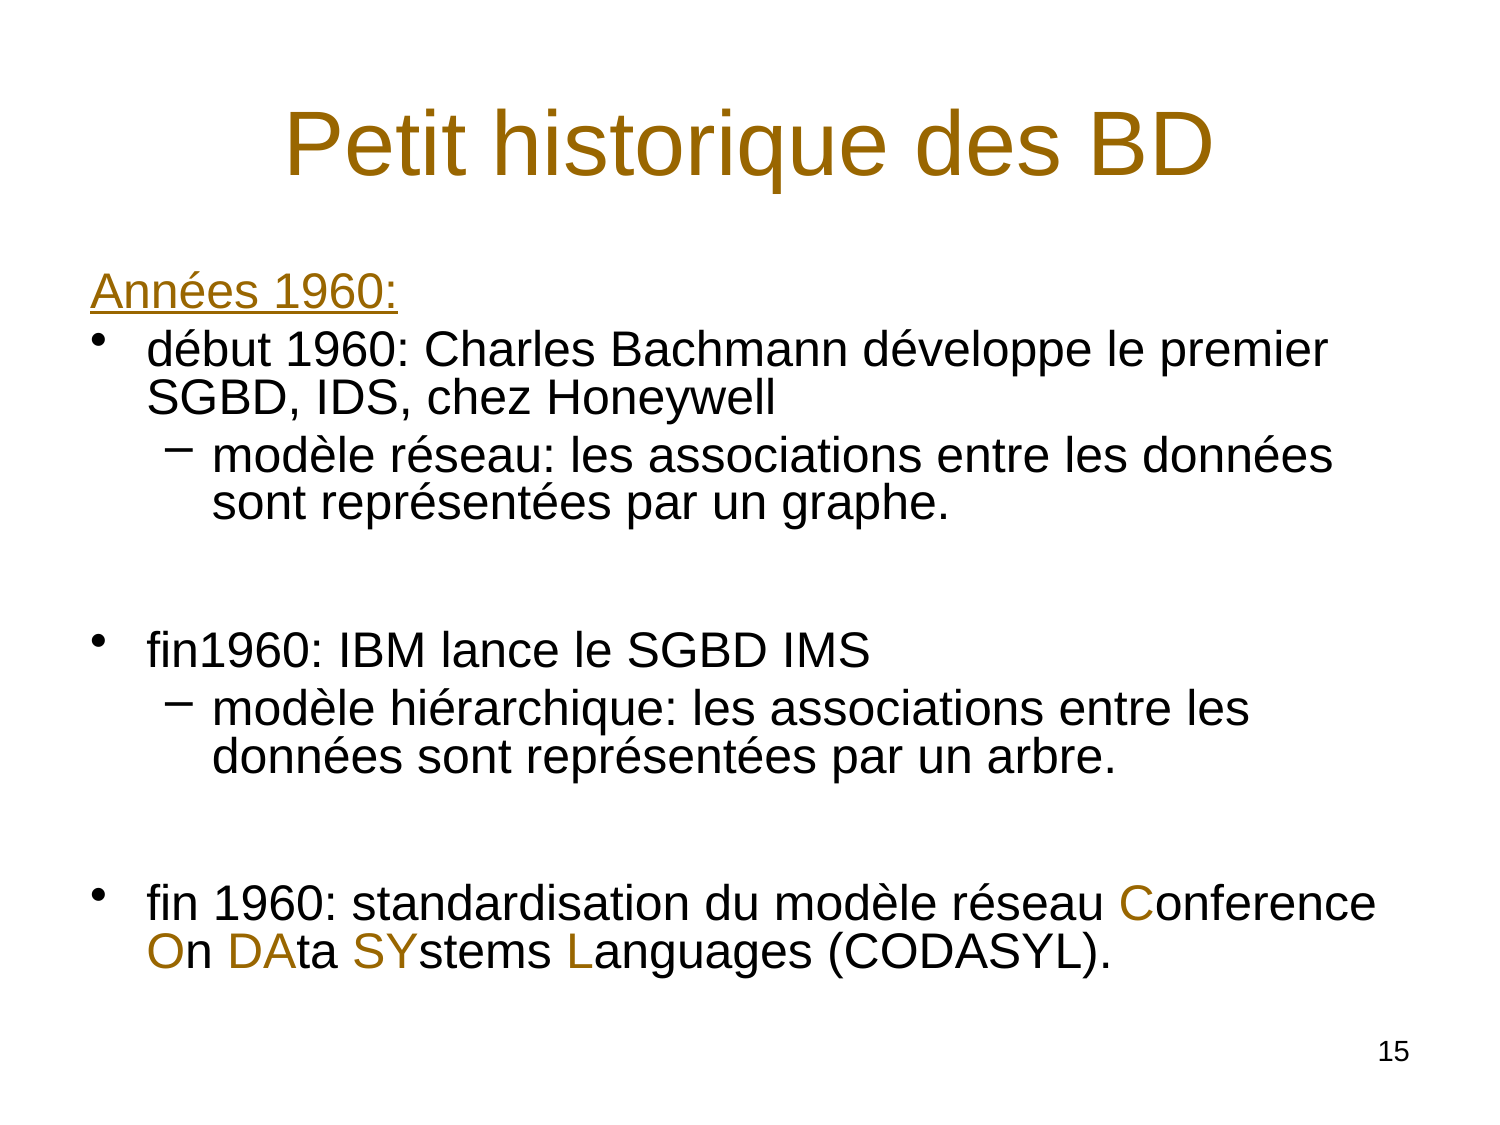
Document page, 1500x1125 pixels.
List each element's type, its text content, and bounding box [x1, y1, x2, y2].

title Petit historique des BD [29, 45, 1471, 233]
slide_number 15 [1074, 1024, 1425, 1103]
list Années 1960: début 1960: Charles Bachmann développe le premier SGBD, IDS, chez Honeywell modèle réseau: les associations entre les données sont représentées par un graphe. fin1960: IBM lance le SGBD IMS modèle hiérarchique: les associations entre les données sont représentées par un arbre. fin 1960: standardisation du modèle réseau Conference On DAta SYstems Languages (CODASYL). [75, 262, 1425, 1005]
